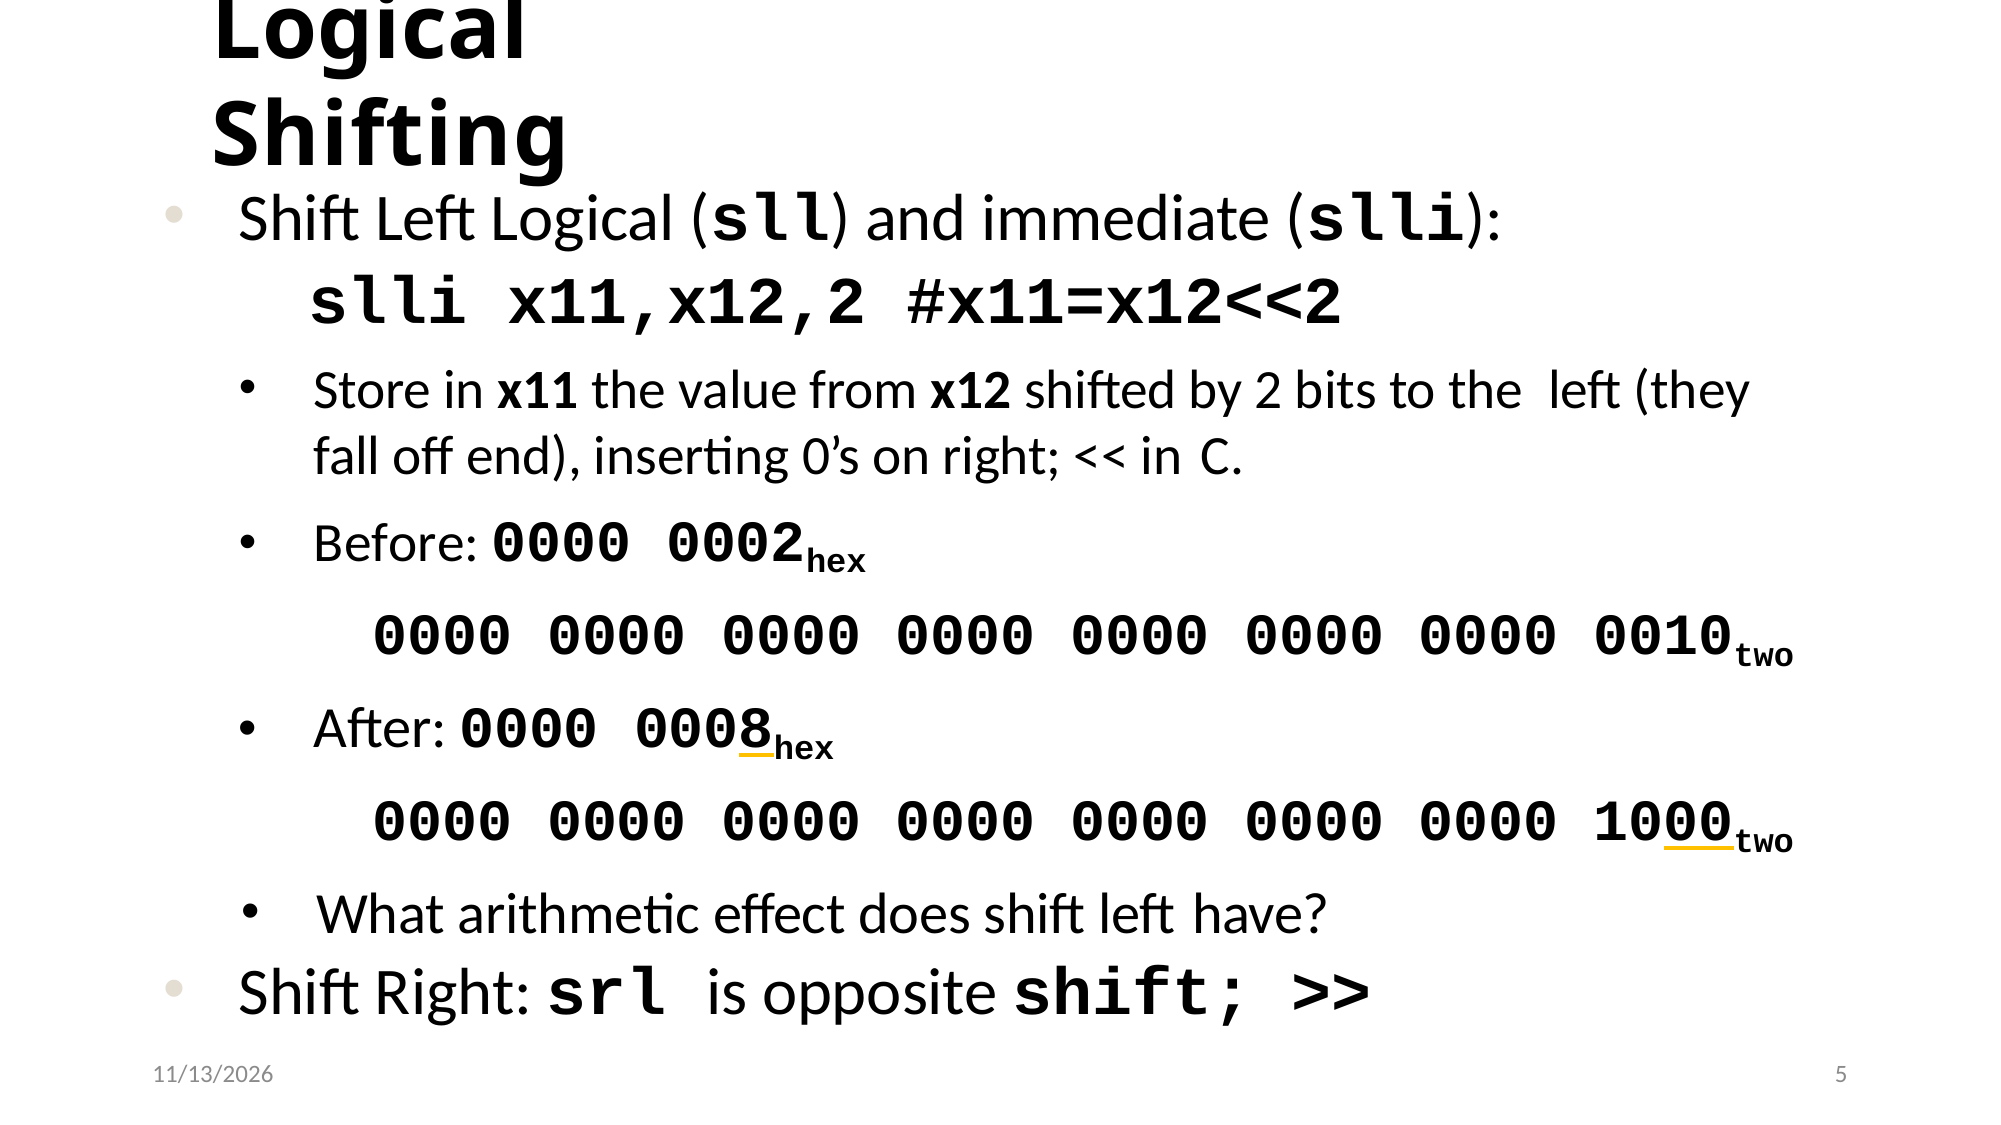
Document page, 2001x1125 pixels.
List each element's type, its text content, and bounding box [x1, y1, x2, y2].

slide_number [137, 1042, 588, 1103]
slide_number 5 [1412, 1042, 1863, 1103]
text_box Shift Left Logical (sll) and immediate (slli): slli x11,x12,2 #x11=x12<<2 Store in x11 the value from x12 shifted by 2 bits to the left (they fall off end), inserting 0’s on right; << in C. Before: 0000 0002hex 0000 0000 0000 0000 0000 0000 0000 0010two After: 0000 0008hex 0000 0000 0000 0000 0000 0000 0000 1000two What arithmetic effect does shift left have? Shift Right: srl is opposite shift; >> [160, 170, 1810, 1028]
title Logical Shifting [209, 0, 768, 183]
